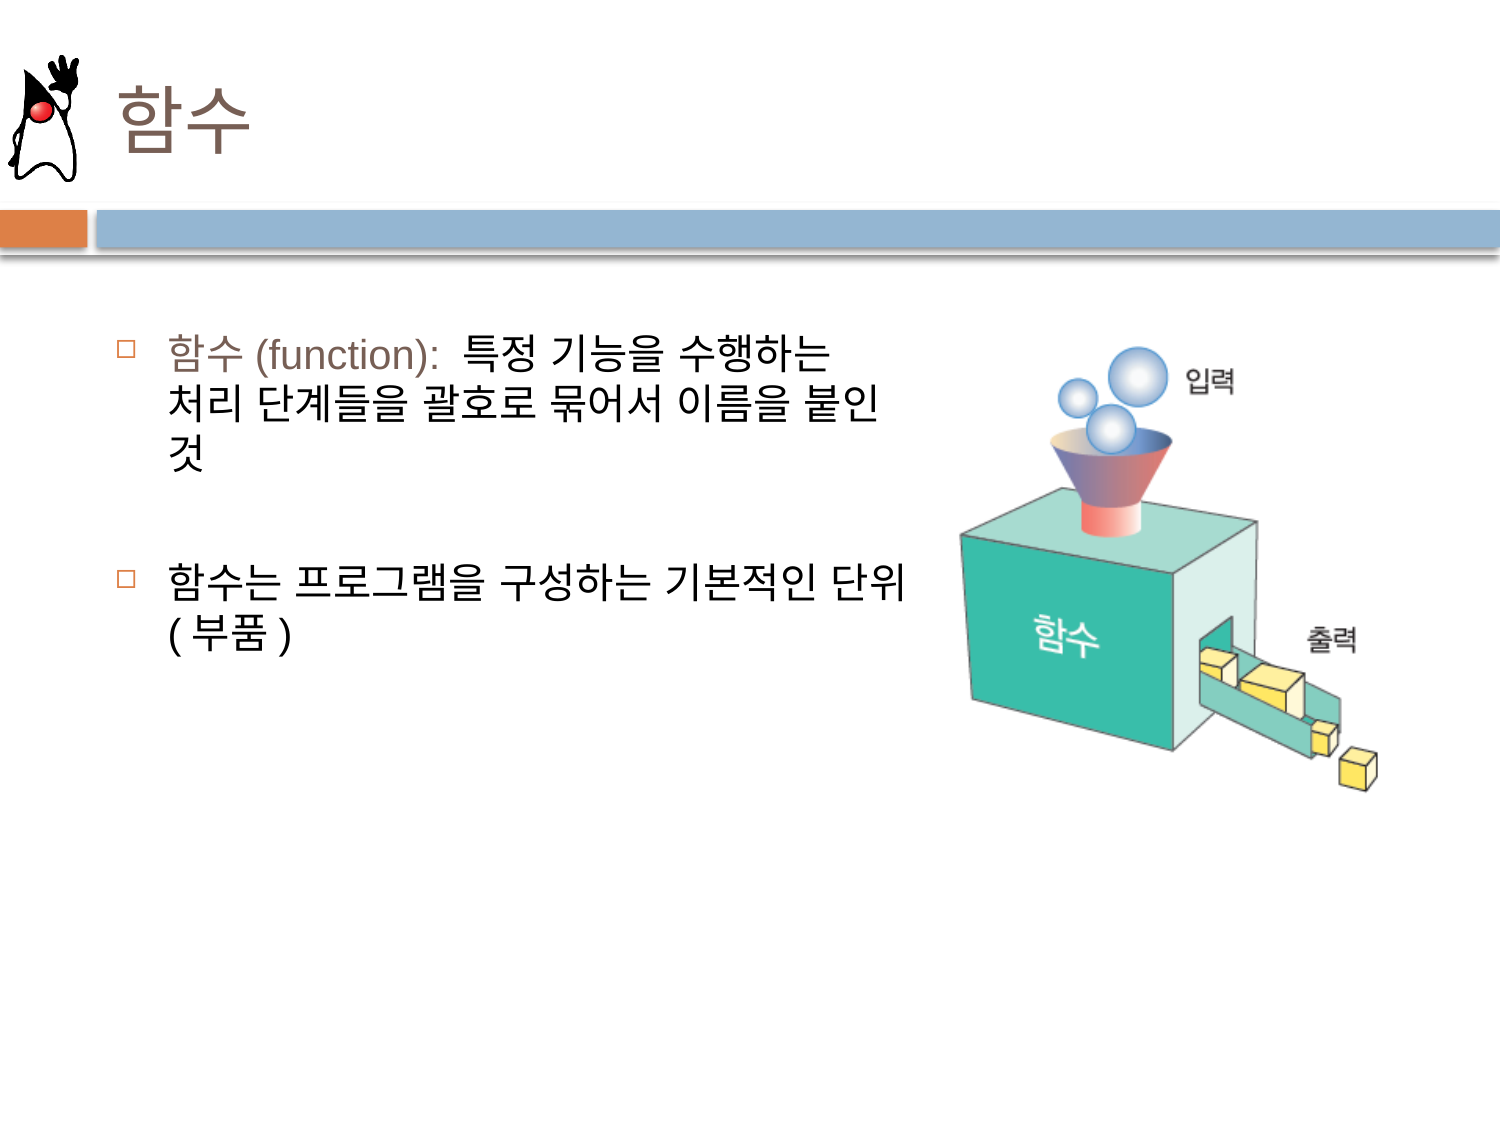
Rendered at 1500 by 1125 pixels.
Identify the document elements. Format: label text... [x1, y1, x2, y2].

list 함수(function): 특정 기능을 수행하는 처리 단계들을 괄호로 묶어서 이름을 붙인 것 함수는 프로그램을 구성하는 기본적인 단위(부품) [100, 320, 930, 1002]
title 함수 [100, 37, 1438, 200]
picture [947, 320, 1403, 812]
picture [8, 55, 79, 182]
